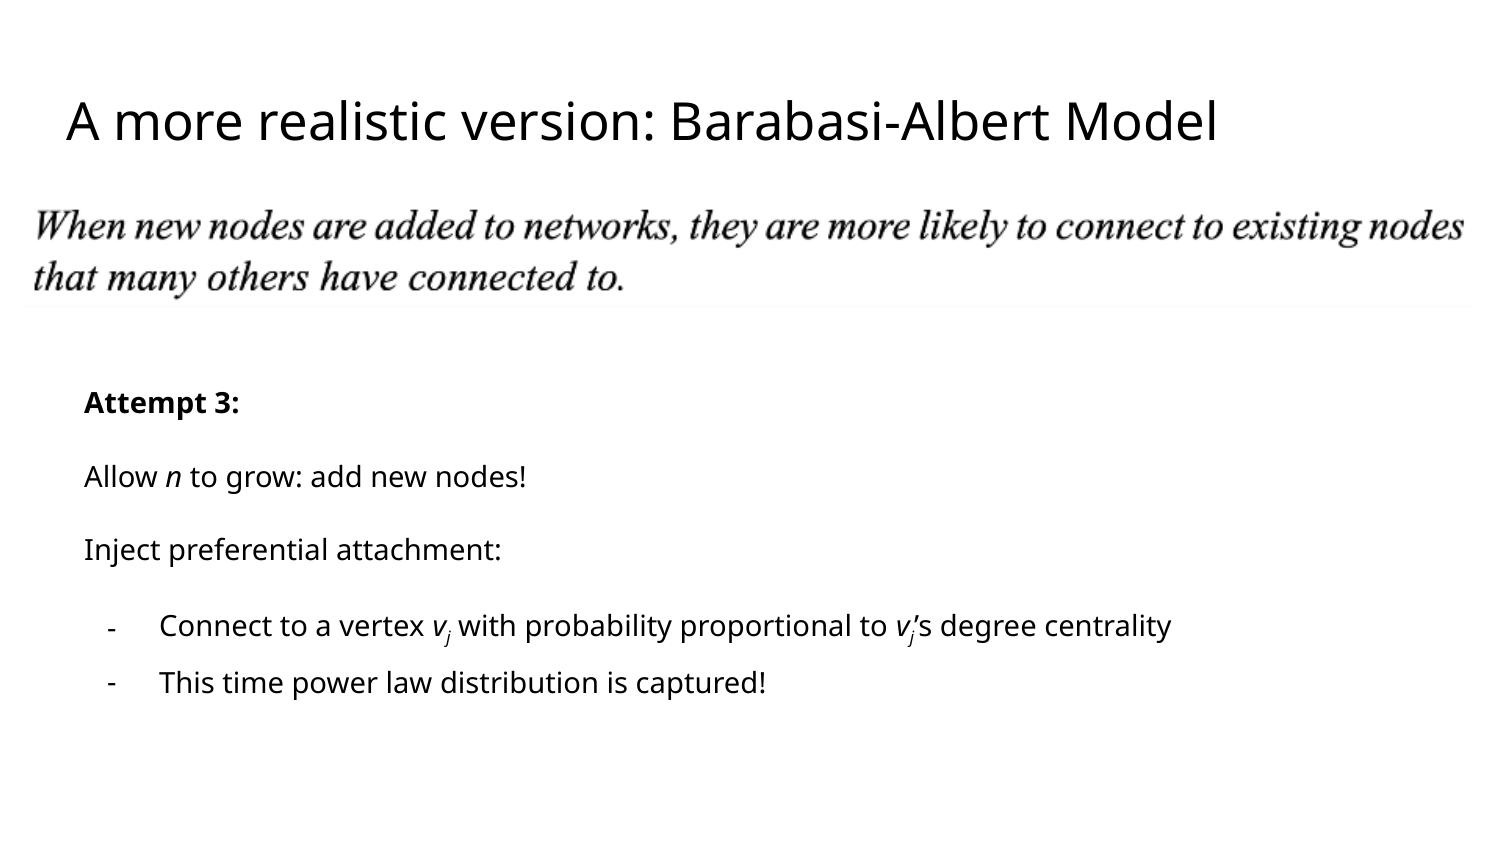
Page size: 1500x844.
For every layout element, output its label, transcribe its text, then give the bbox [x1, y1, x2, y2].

text_box Attempt 3: Allow n to grow: add new nodes! Inject preferential attachment: Connect to a vertex vj with probability proportional to vj’s degree centrality This time power law distribution is captured! [69, 352, 1393, 724]
picture [24, 199, 1476, 308]
text_box A more realistic version: Barabasi-Albert Model [51, 72, 1449, 167]
